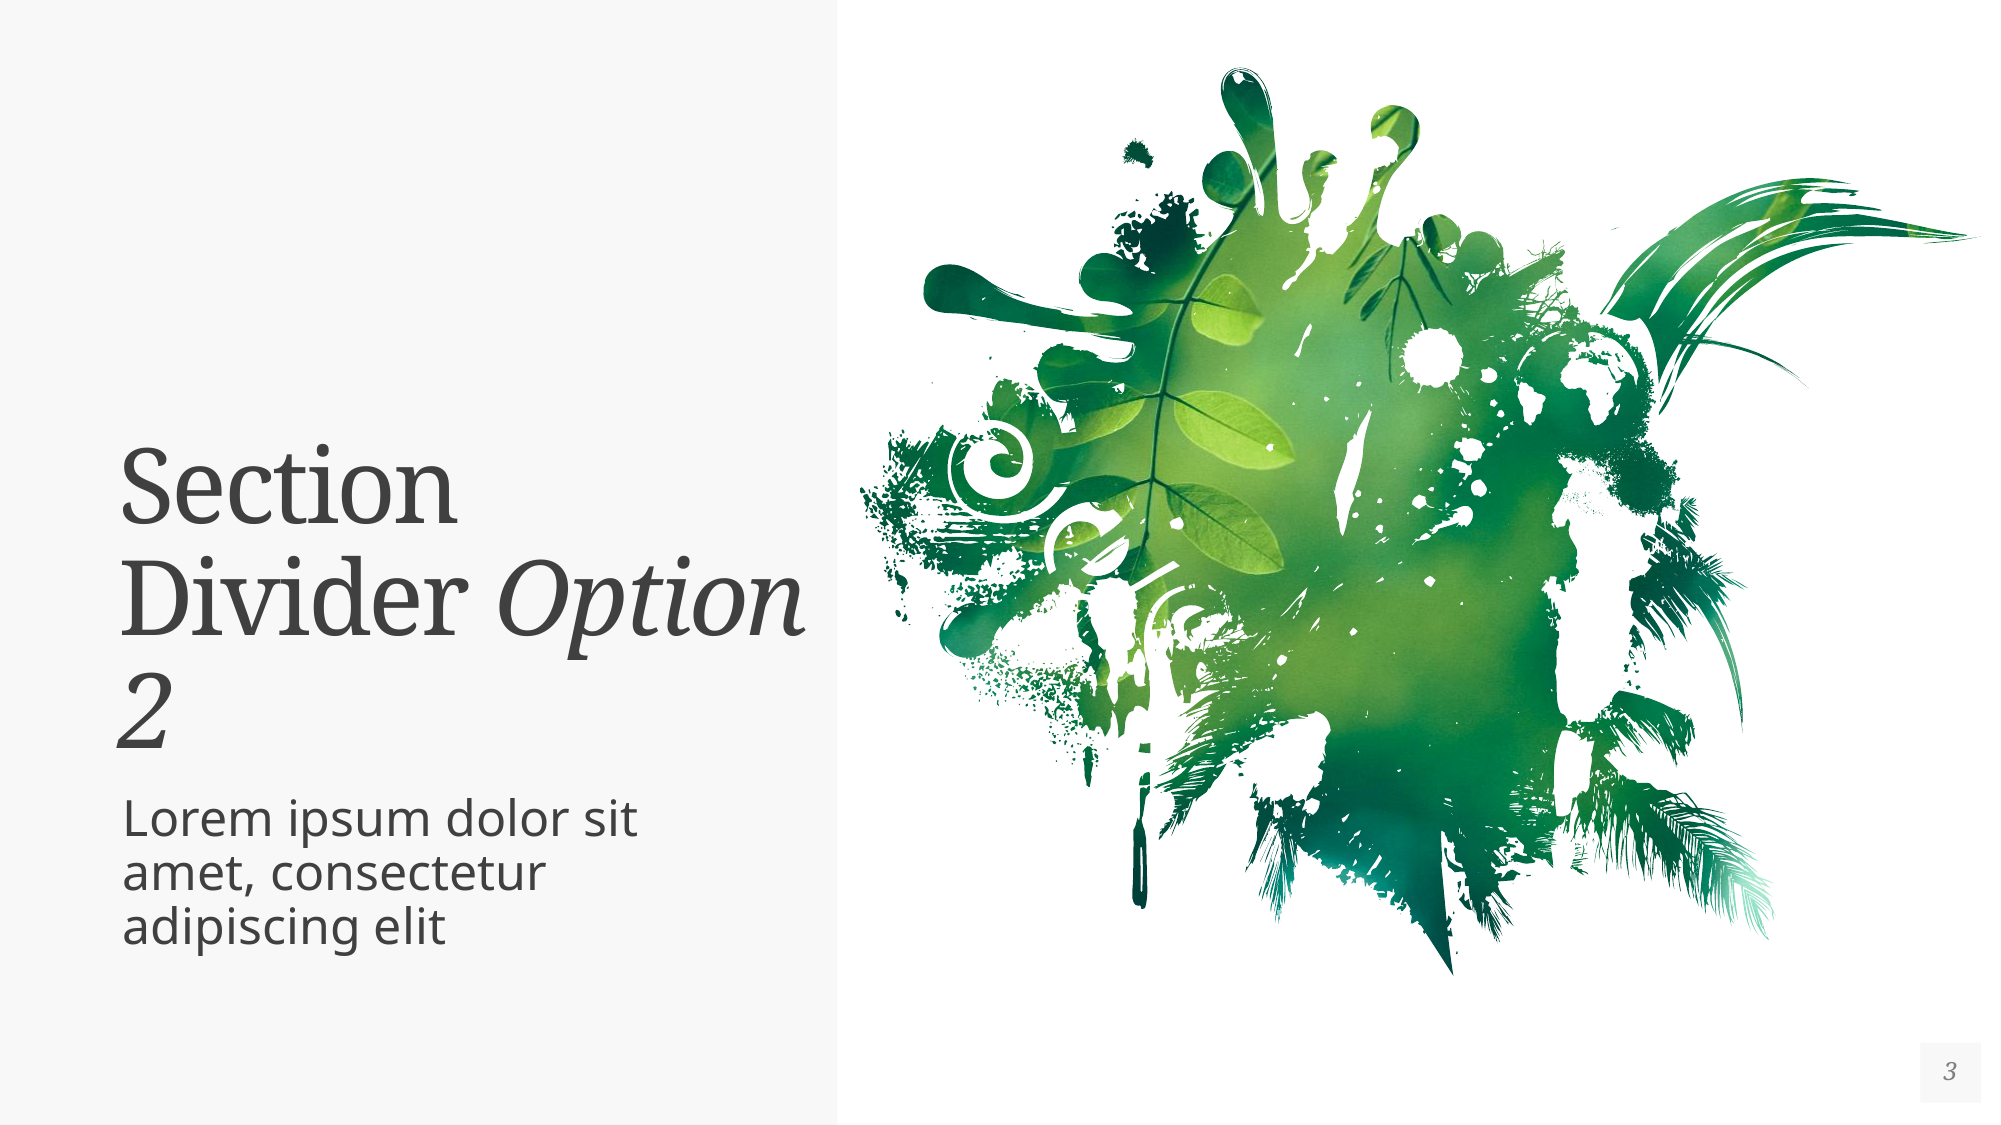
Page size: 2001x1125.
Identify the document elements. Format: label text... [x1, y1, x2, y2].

subtitle Lorem ipsum dolor sit amet, consectetur adipiscing elit [123, 793, 720, 957]
slide_number 3 [1920, 1042, 1982, 1103]
picture [860, 67, 1982, 976]
title Section Divider Option 2 [0, 0, 838, 1125]
